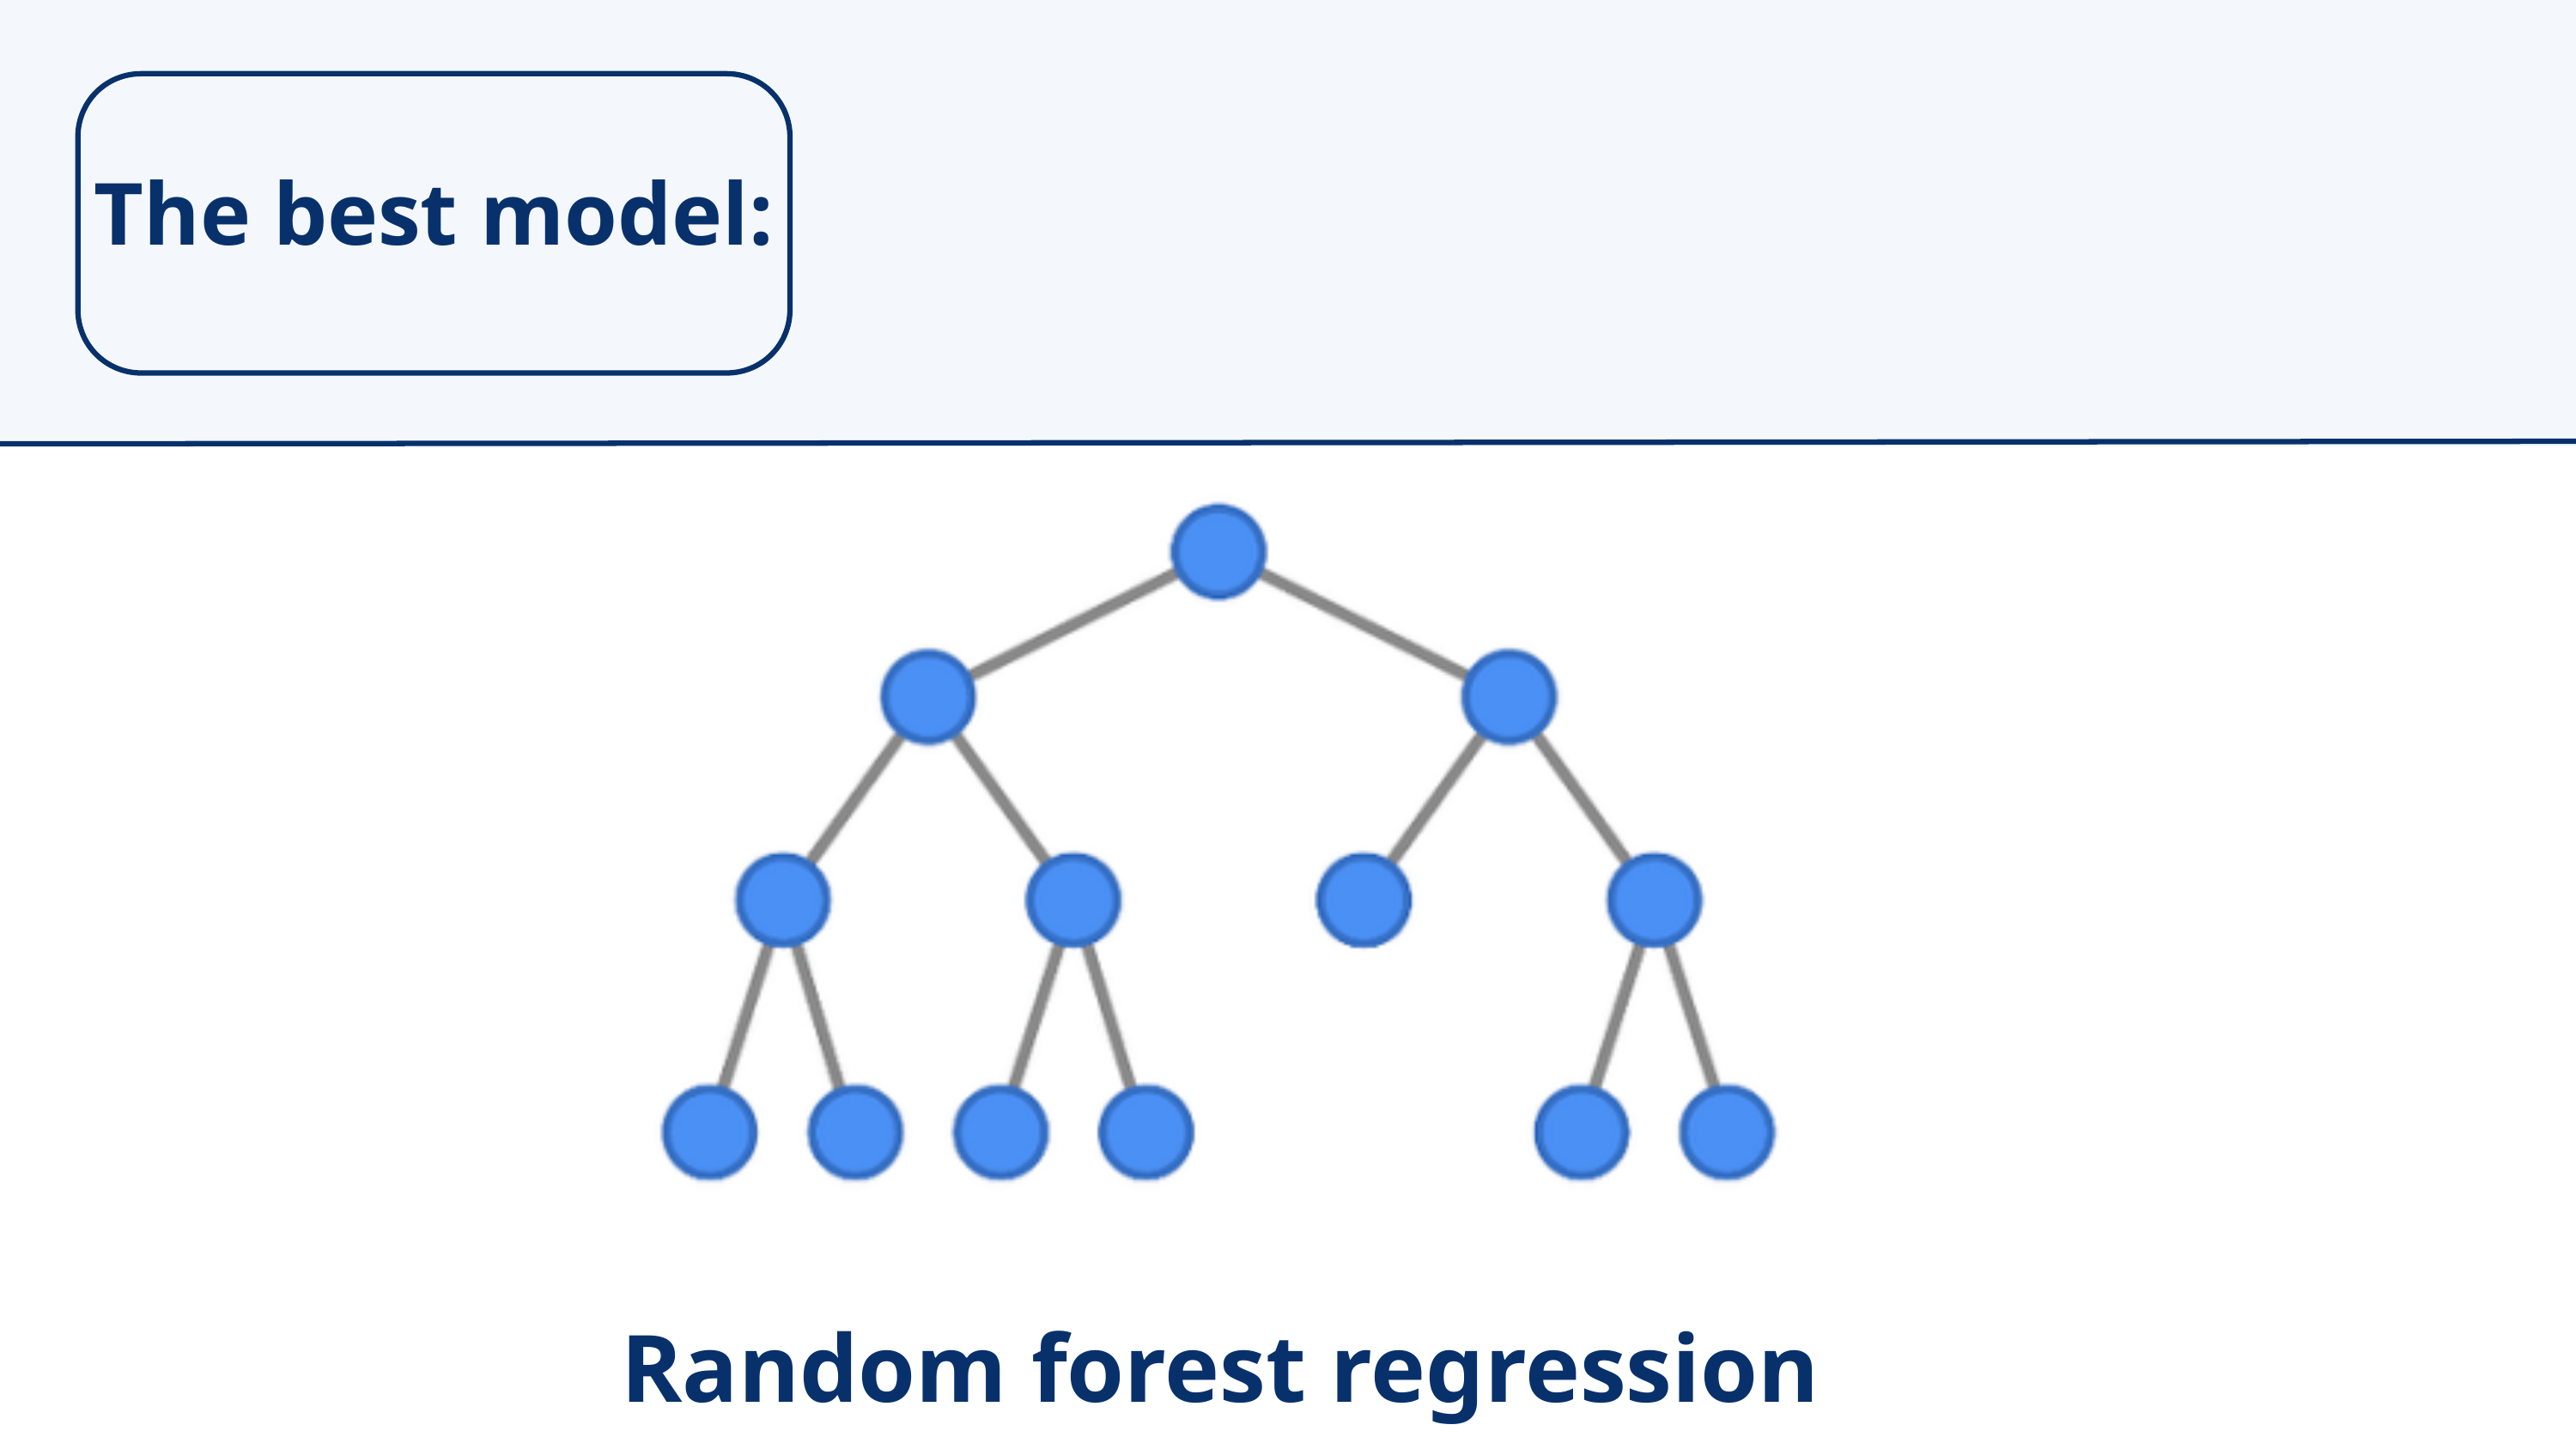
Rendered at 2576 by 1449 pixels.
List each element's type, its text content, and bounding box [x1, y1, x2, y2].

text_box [0, 0, 2576, 447]
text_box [77, 73, 791, 373]
text_box [629, 476, 1947, 1304]
text_box Random forest regression [574, 1290, 1891, 1421]
